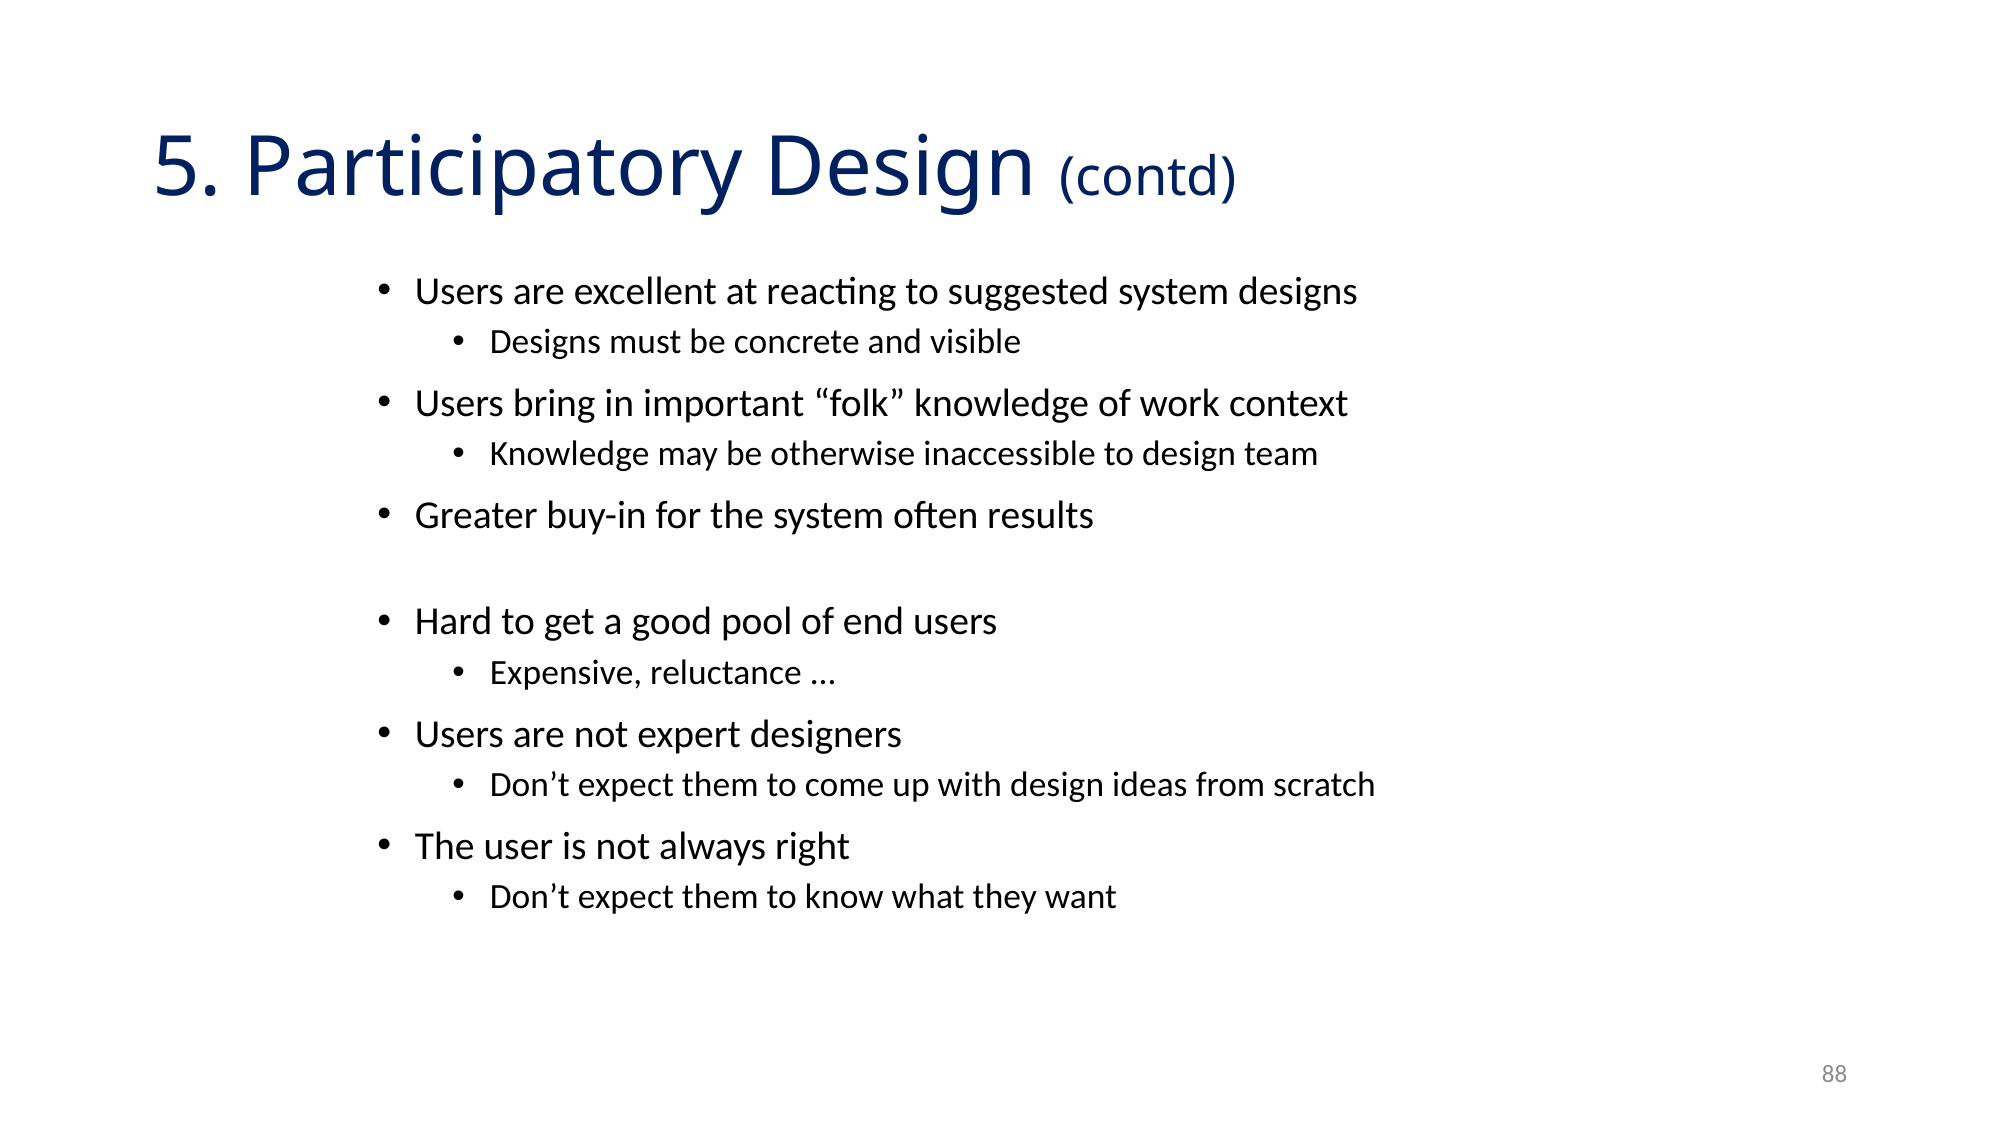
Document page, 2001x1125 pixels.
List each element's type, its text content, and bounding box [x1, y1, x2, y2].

slide_number 88 [1412, 1042, 1863, 1103]
list Users are excellent at reacting to suggested system designs Designs must be concrete and visible Users bring in important “folk” knowledge of work context Knowledge may be otherwise inaccessible to design team Greater buy-in for the system often results Hard to get a good pool of end users Expensive, reluctance ... Users are not expert designers Don’t expect them to come up with design ideas from scratch The user is not always right Don’t expect them to know what they want [362, 262, 1650, 1025]
title 5. Participatory Design (contd) [137, 59, 1863, 278]
